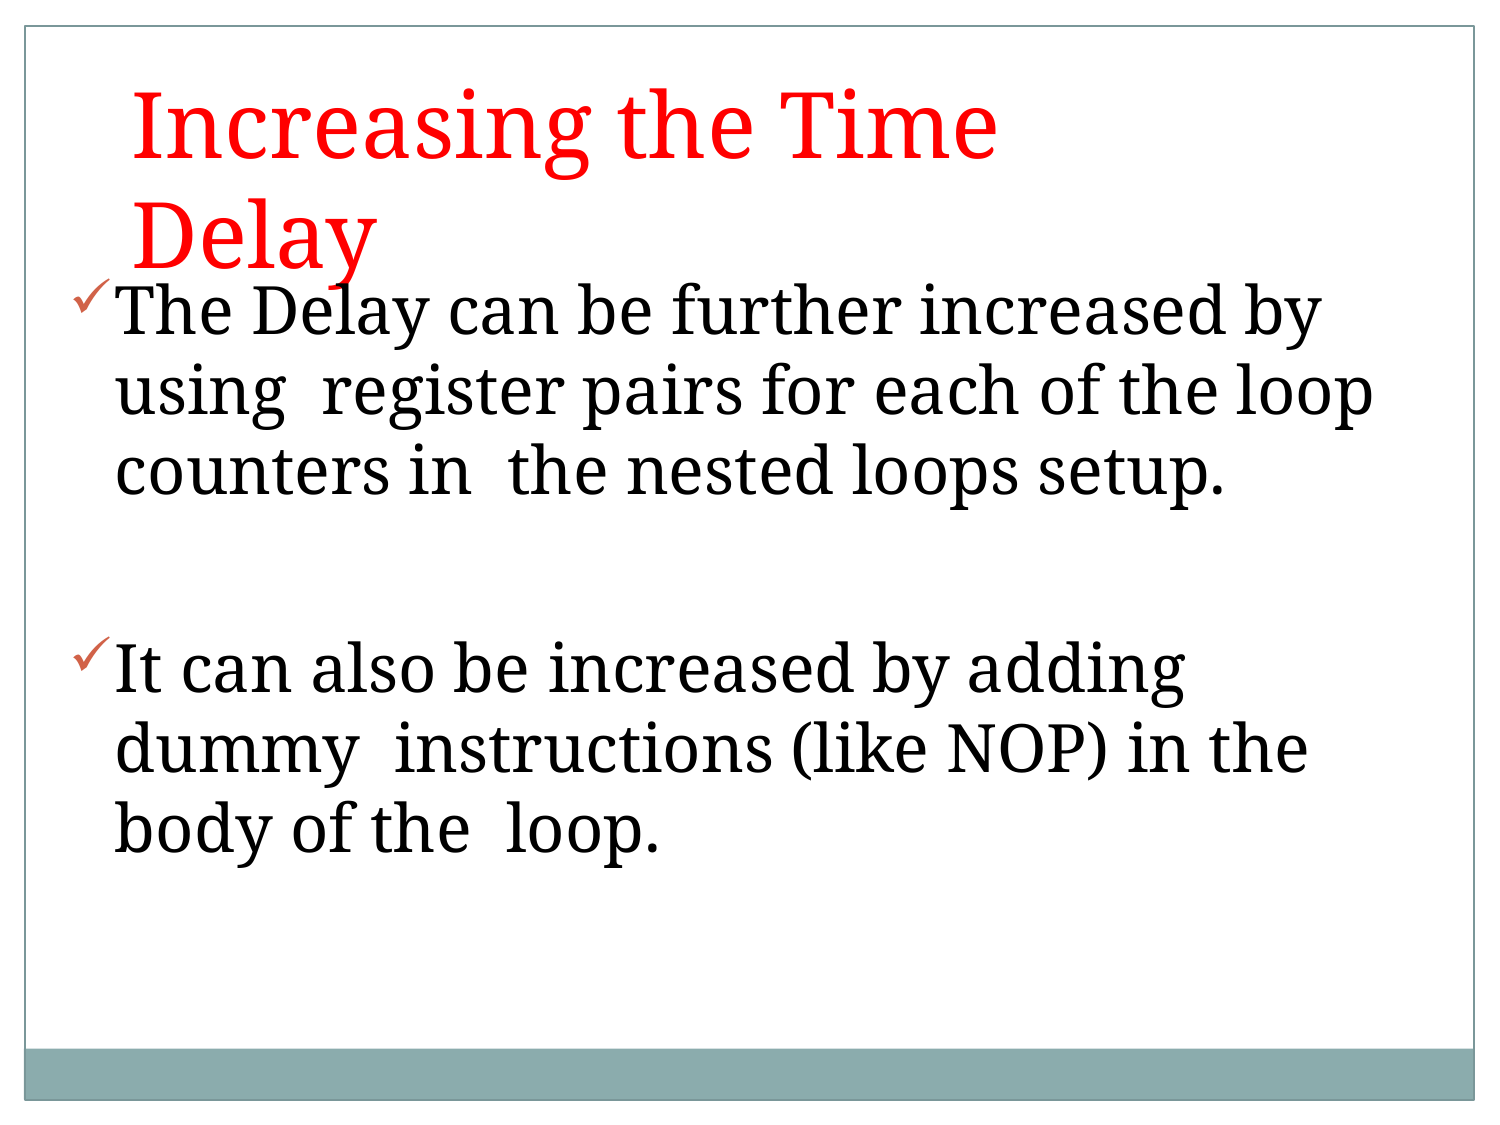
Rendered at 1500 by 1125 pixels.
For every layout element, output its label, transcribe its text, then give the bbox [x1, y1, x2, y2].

title Increasing the Time Delay [129, 64, 1196, 265]
text_box The Delay can be further increased by using register pairs for each of the loop counters in the nested loops setup. It can also be increased by adding dummy instructions (like NOP) in the body of the loop. [67, 265, 1433, 866]
